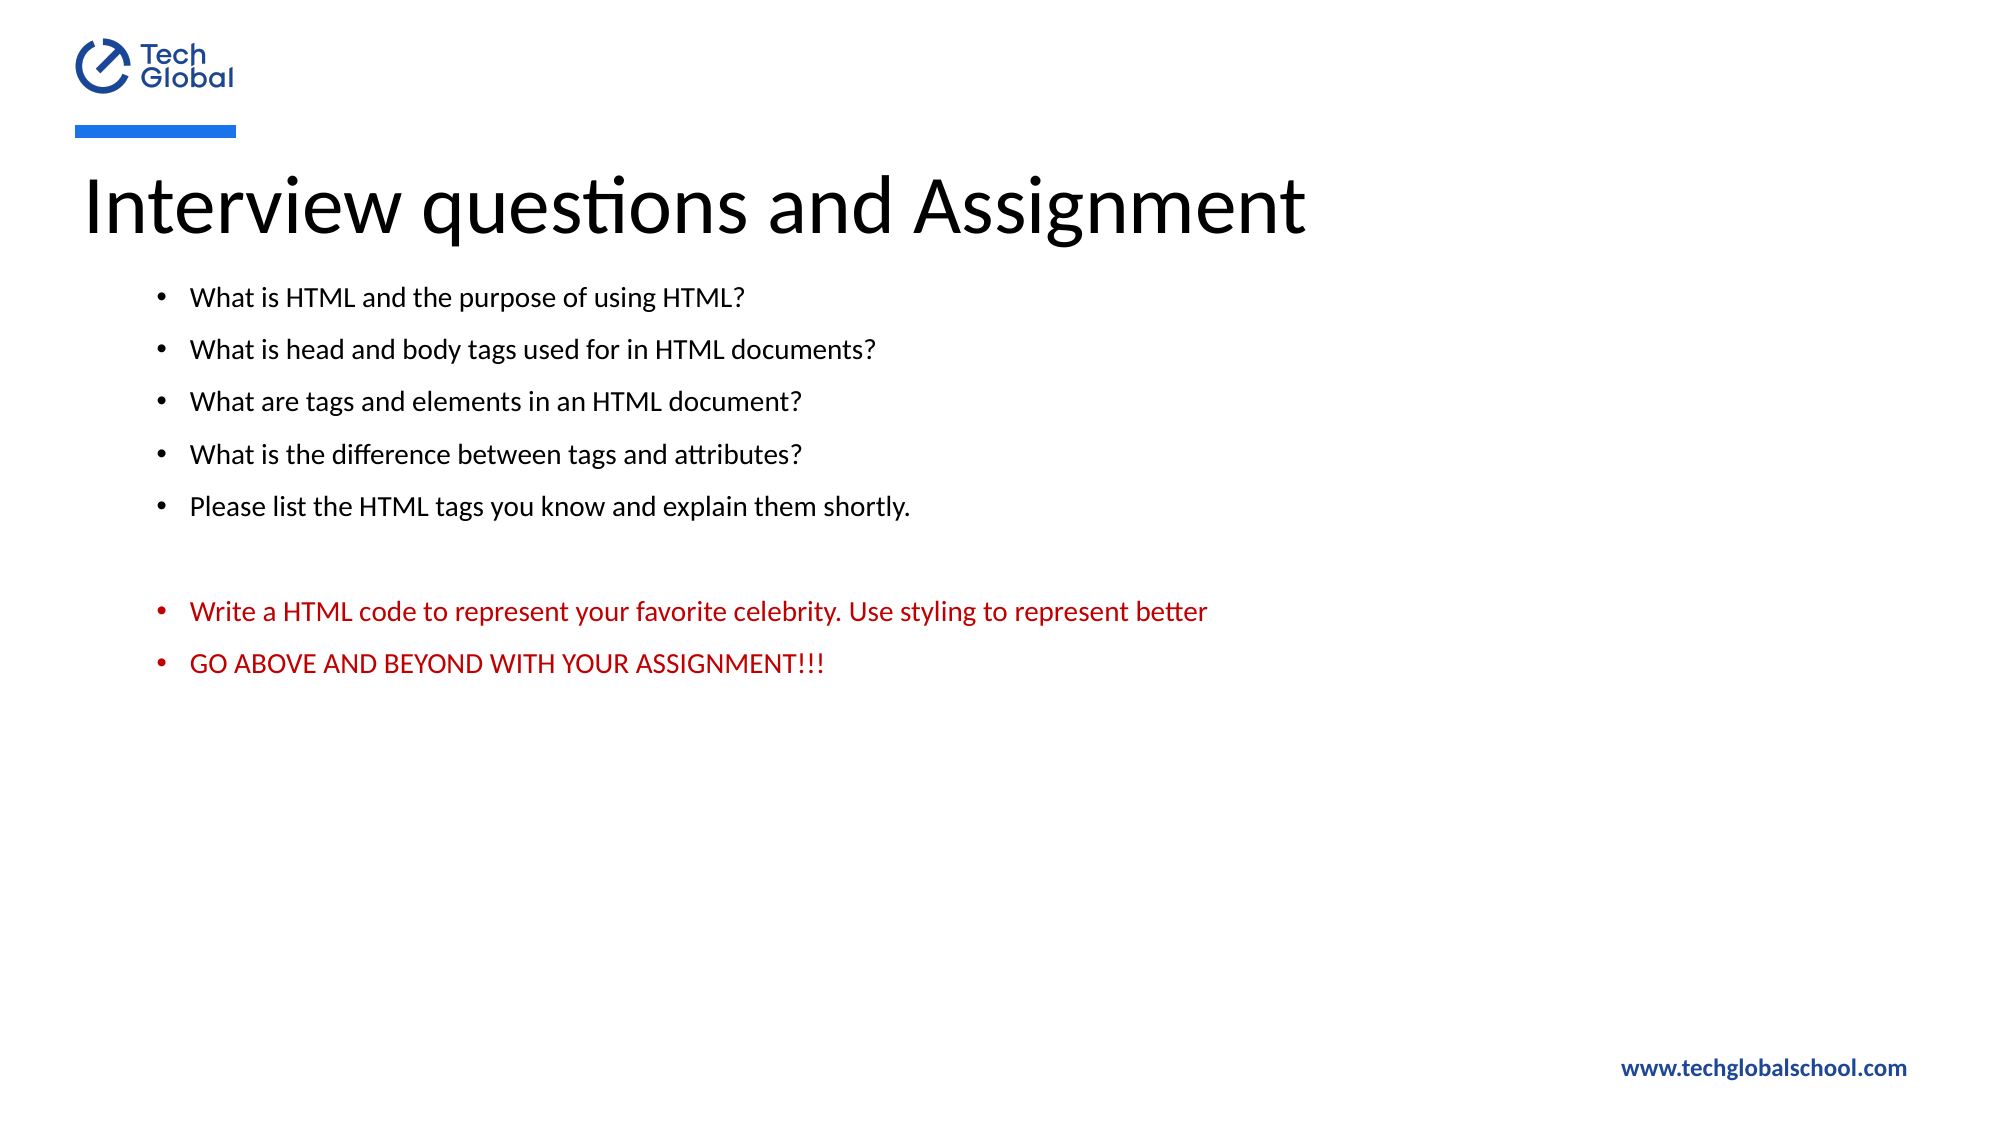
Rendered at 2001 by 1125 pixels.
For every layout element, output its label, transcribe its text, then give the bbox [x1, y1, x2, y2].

title Interview questions and Assignment [68, 98, 1794, 316]
list What is HTML and the purpose of using HTML? What is head and body tags used for in HTML documents? What are tags and elements in an HTML document? What is the difference between tags and attributes? Please list the HTML tags you know and explain them shortly. Write a HTML code to represent your favorite celebrity. Use styling to represent better GO ABOVE AND BEYOND WITH YOUR ASSIGNMENT!!! [137, 274, 1863, 989]
picture [62, 29, 246, 103]
